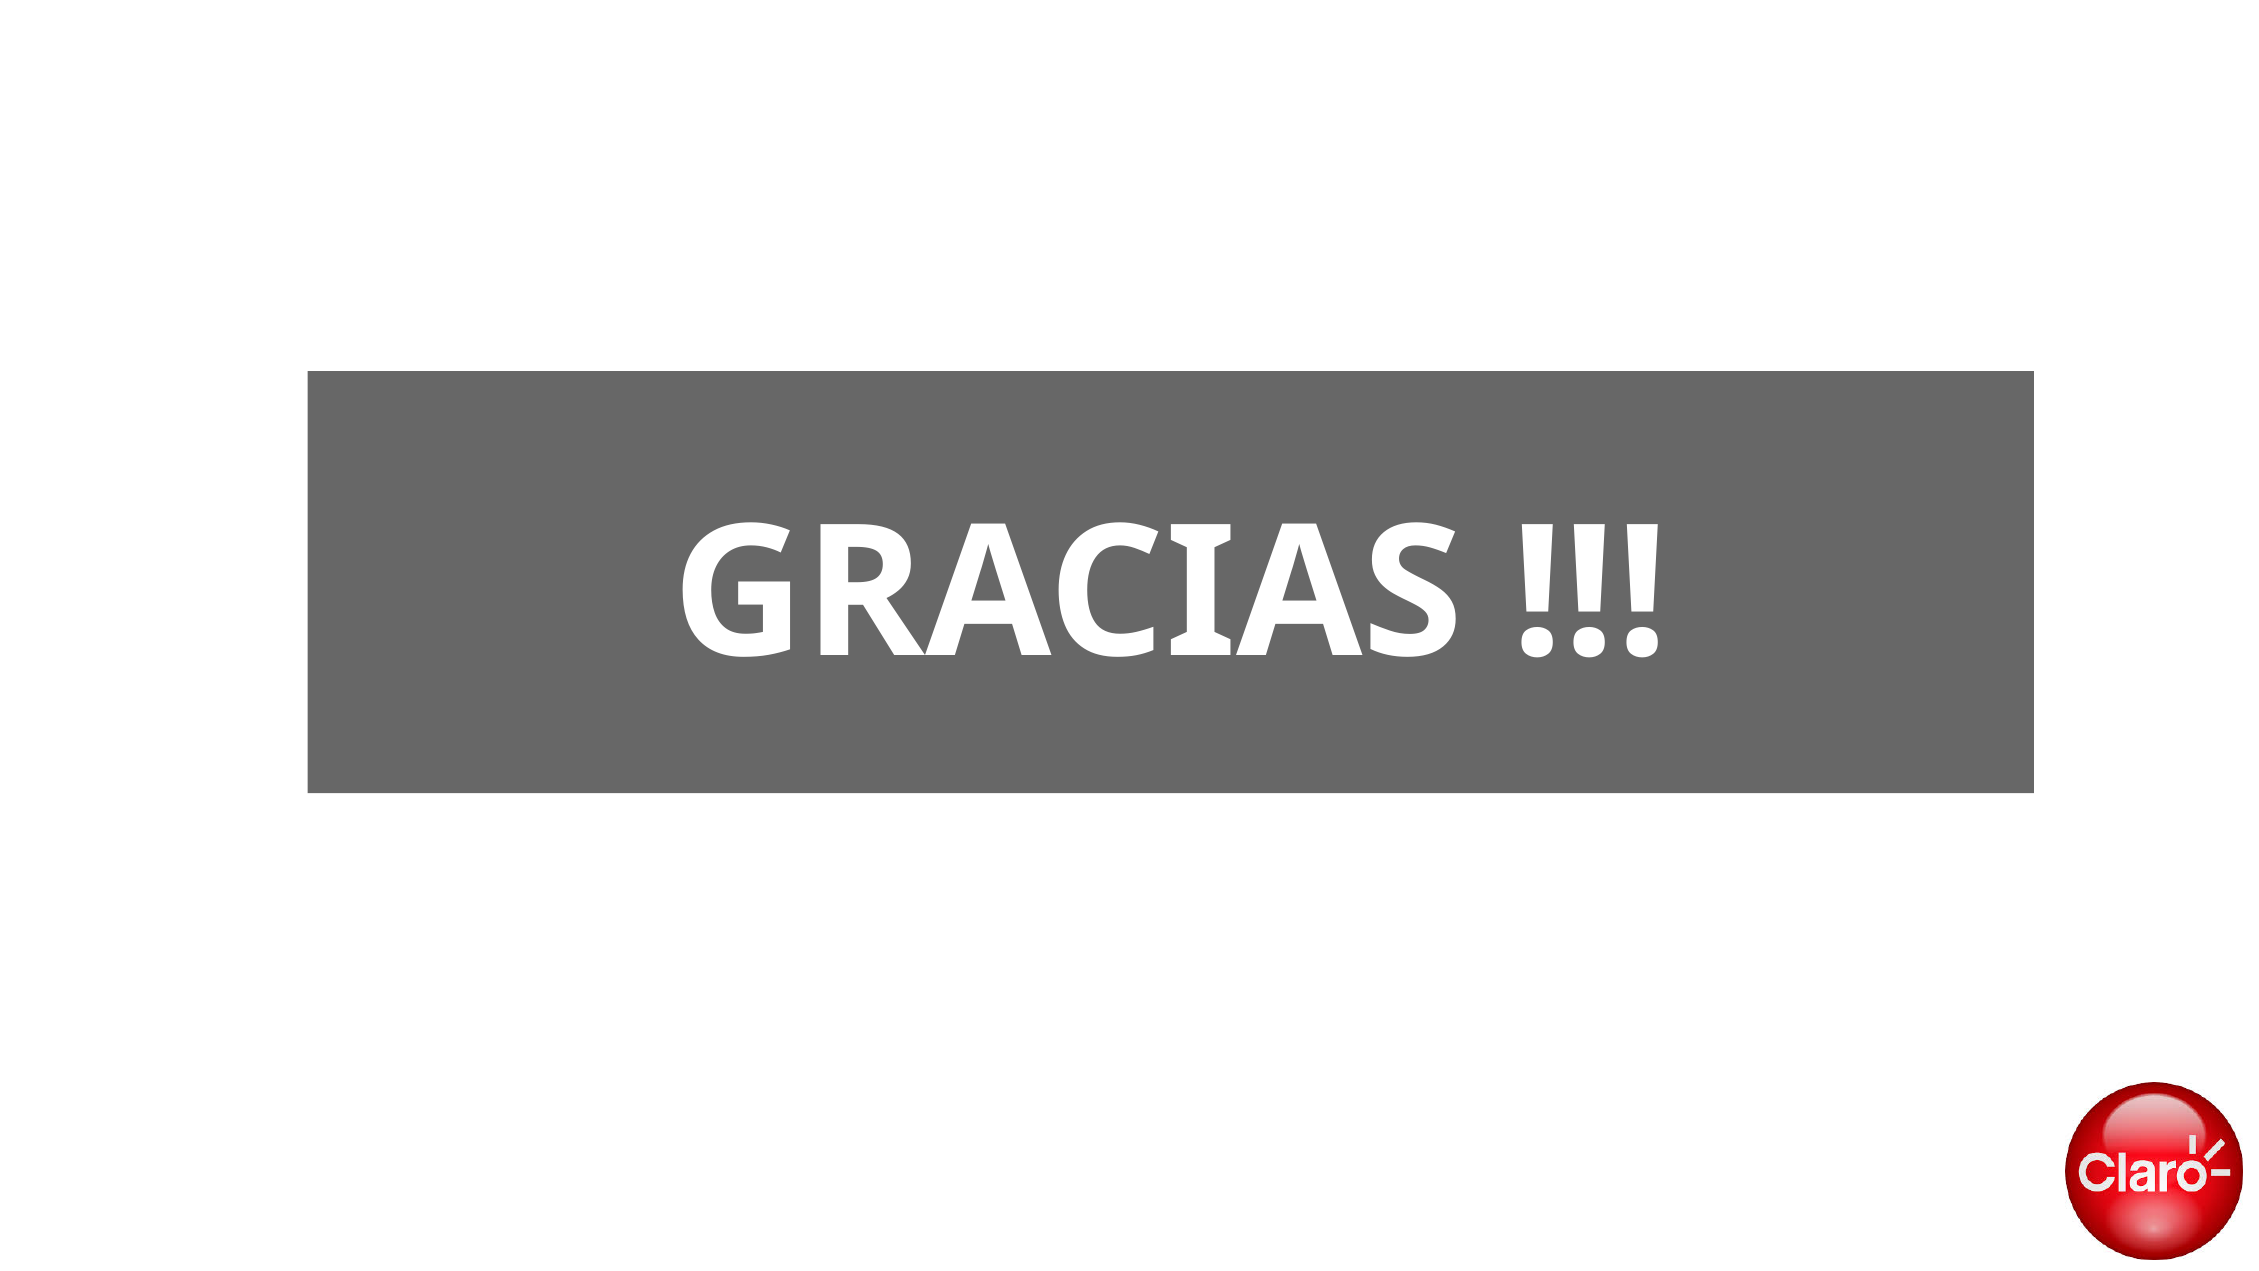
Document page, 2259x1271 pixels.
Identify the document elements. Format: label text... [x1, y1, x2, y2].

picture [2065, 1082, 2243, 1260]
text_box GRACIAS !!! [307, 371, 2034, 794]
